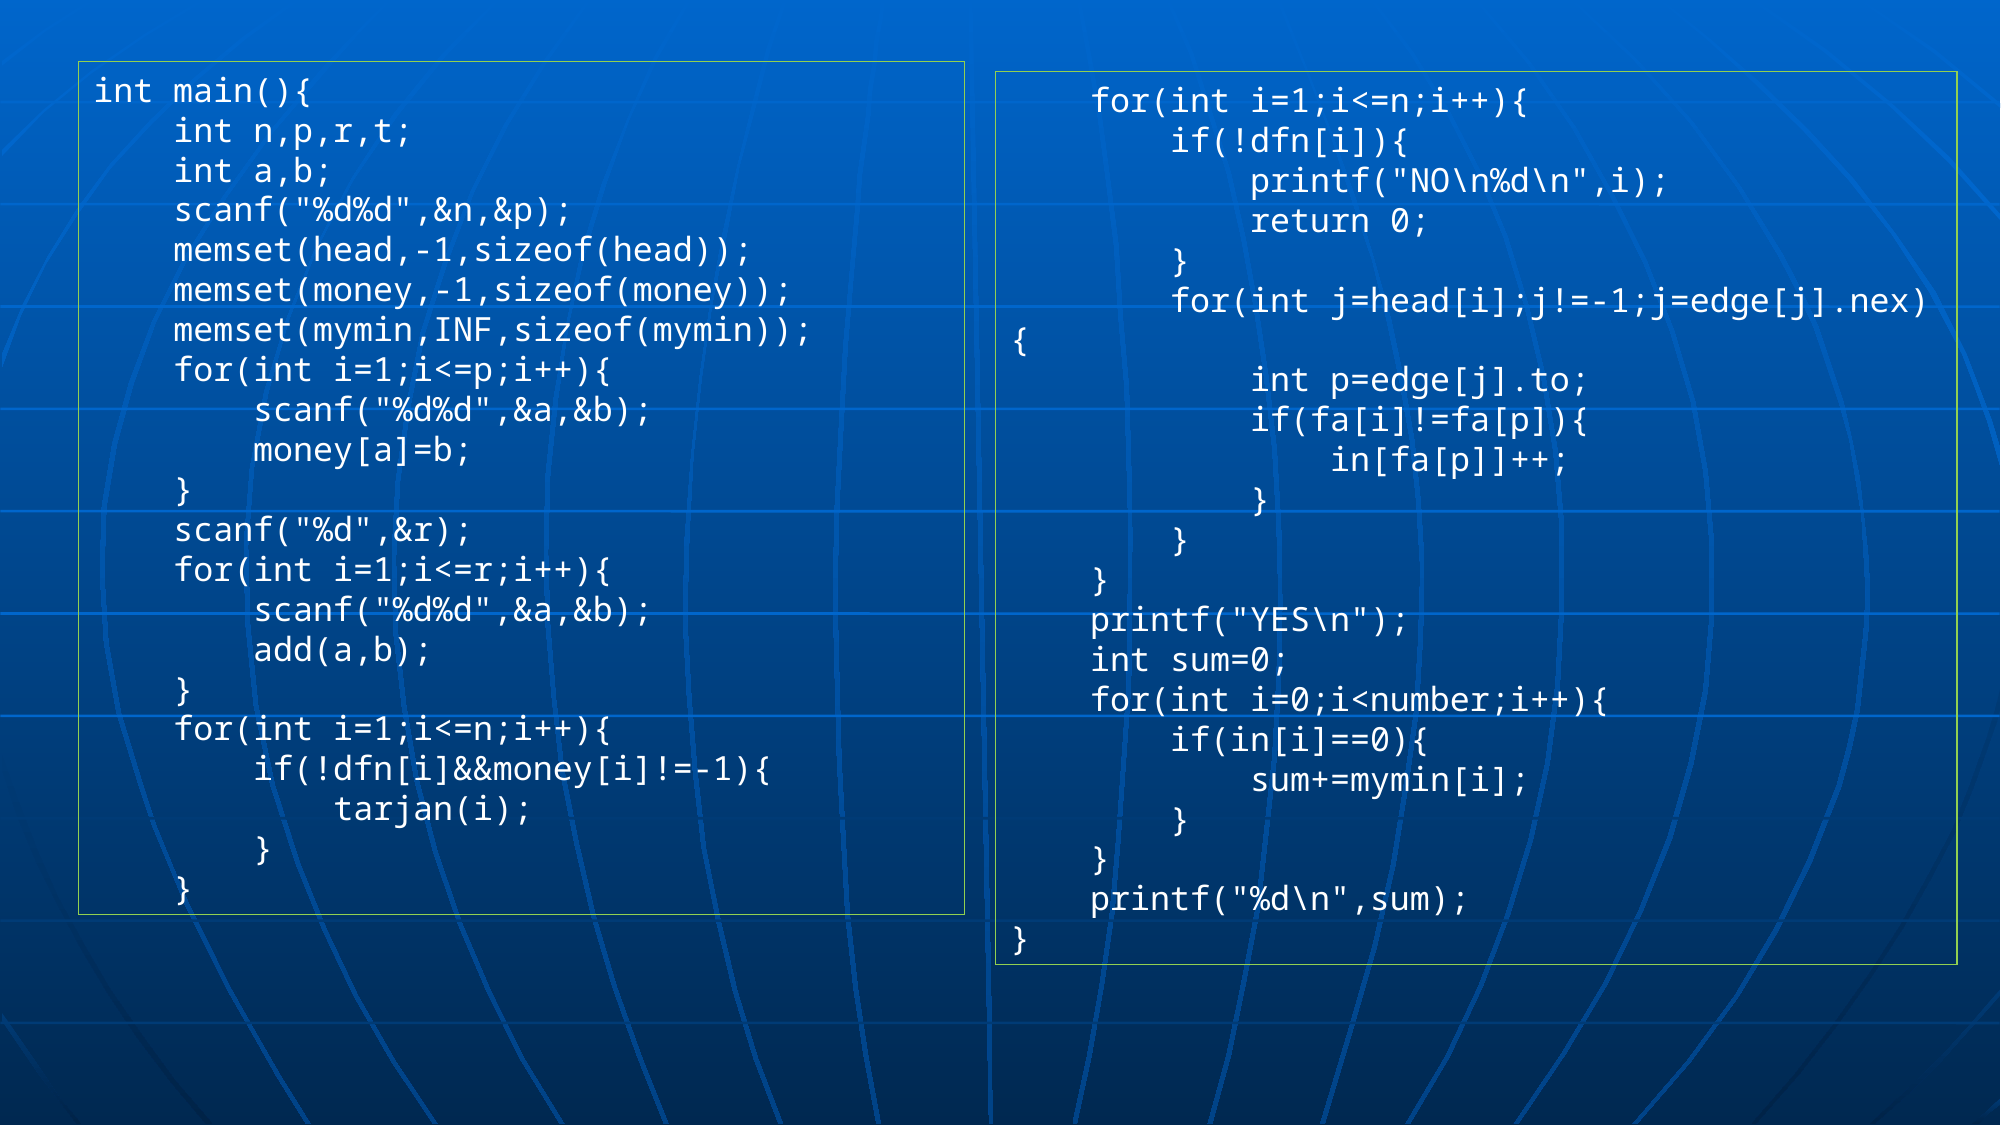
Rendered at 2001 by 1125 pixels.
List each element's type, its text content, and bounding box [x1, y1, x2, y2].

text_box for(int i=1;i<=n;i++){ if(!dfn[i]){ printf("NO\n%d\n",i); return 0; } for(int j=head[i];j!=-1;j=edge[j].nex){ int p=edge[j].to; if(fa[i]!=fa[p]){ in[fa[p]]++; } } } printf("YES\n"); int sum=0; for(int i=0;i<number;i++){ if(in[i]==0){ sum+=mymin[i]; } } printf("%d\n",sum); } [995, 71, 1957, 965]
text_box int main(){ int n,p,r,t; int a,b; scanf("%d%d",&n,&p); memset(head,-1,sizeof(head)); memset(money,-1,sizeof(money)); memset(mymin,INF,sizeof(mymin)); for(int i=1;i<=p;i++){ scanf("%d%d",&a,&b); money[a]=b; } scanf("%d",&r); for(int i=1;i<=r;i++){ scanf("%d%d",&a,&b); add(a,b); } for(int i=1;i<=n;i++){ if(!dfn[i]&&money[i]!=-1){ tarjan(i); } } [78, 61, 965, 915]
